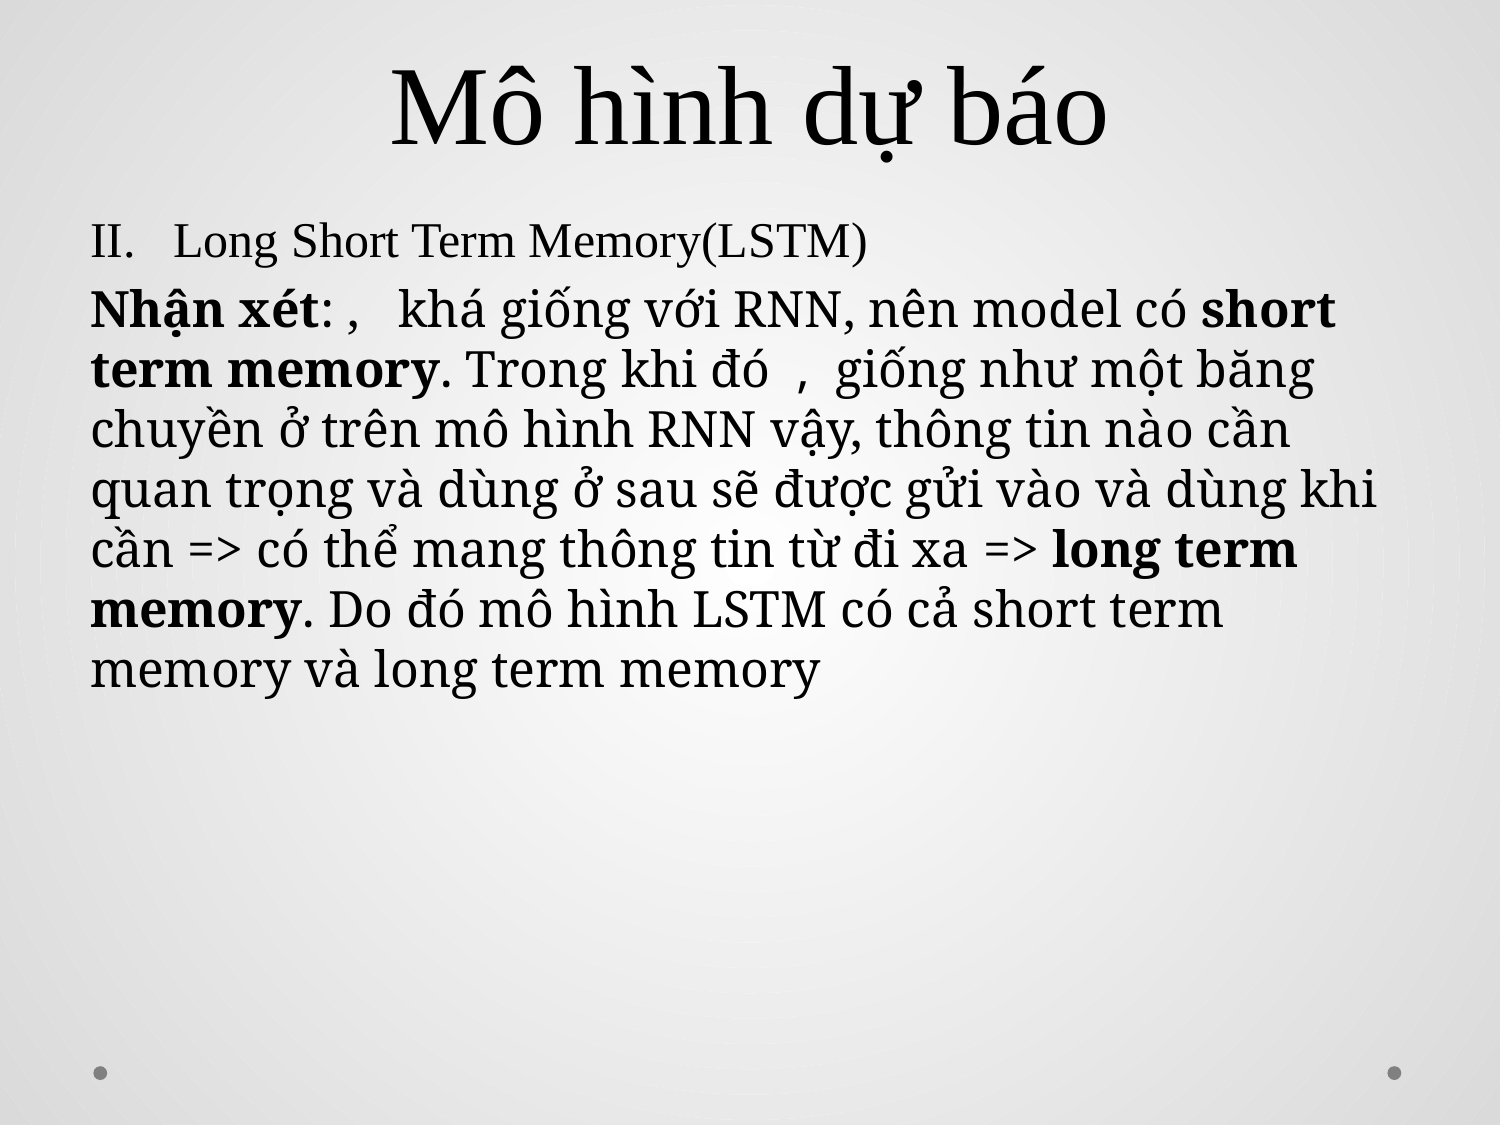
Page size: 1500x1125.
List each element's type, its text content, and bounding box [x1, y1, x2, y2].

title Mô hình dự báo [75, 0, 1425, 175]
